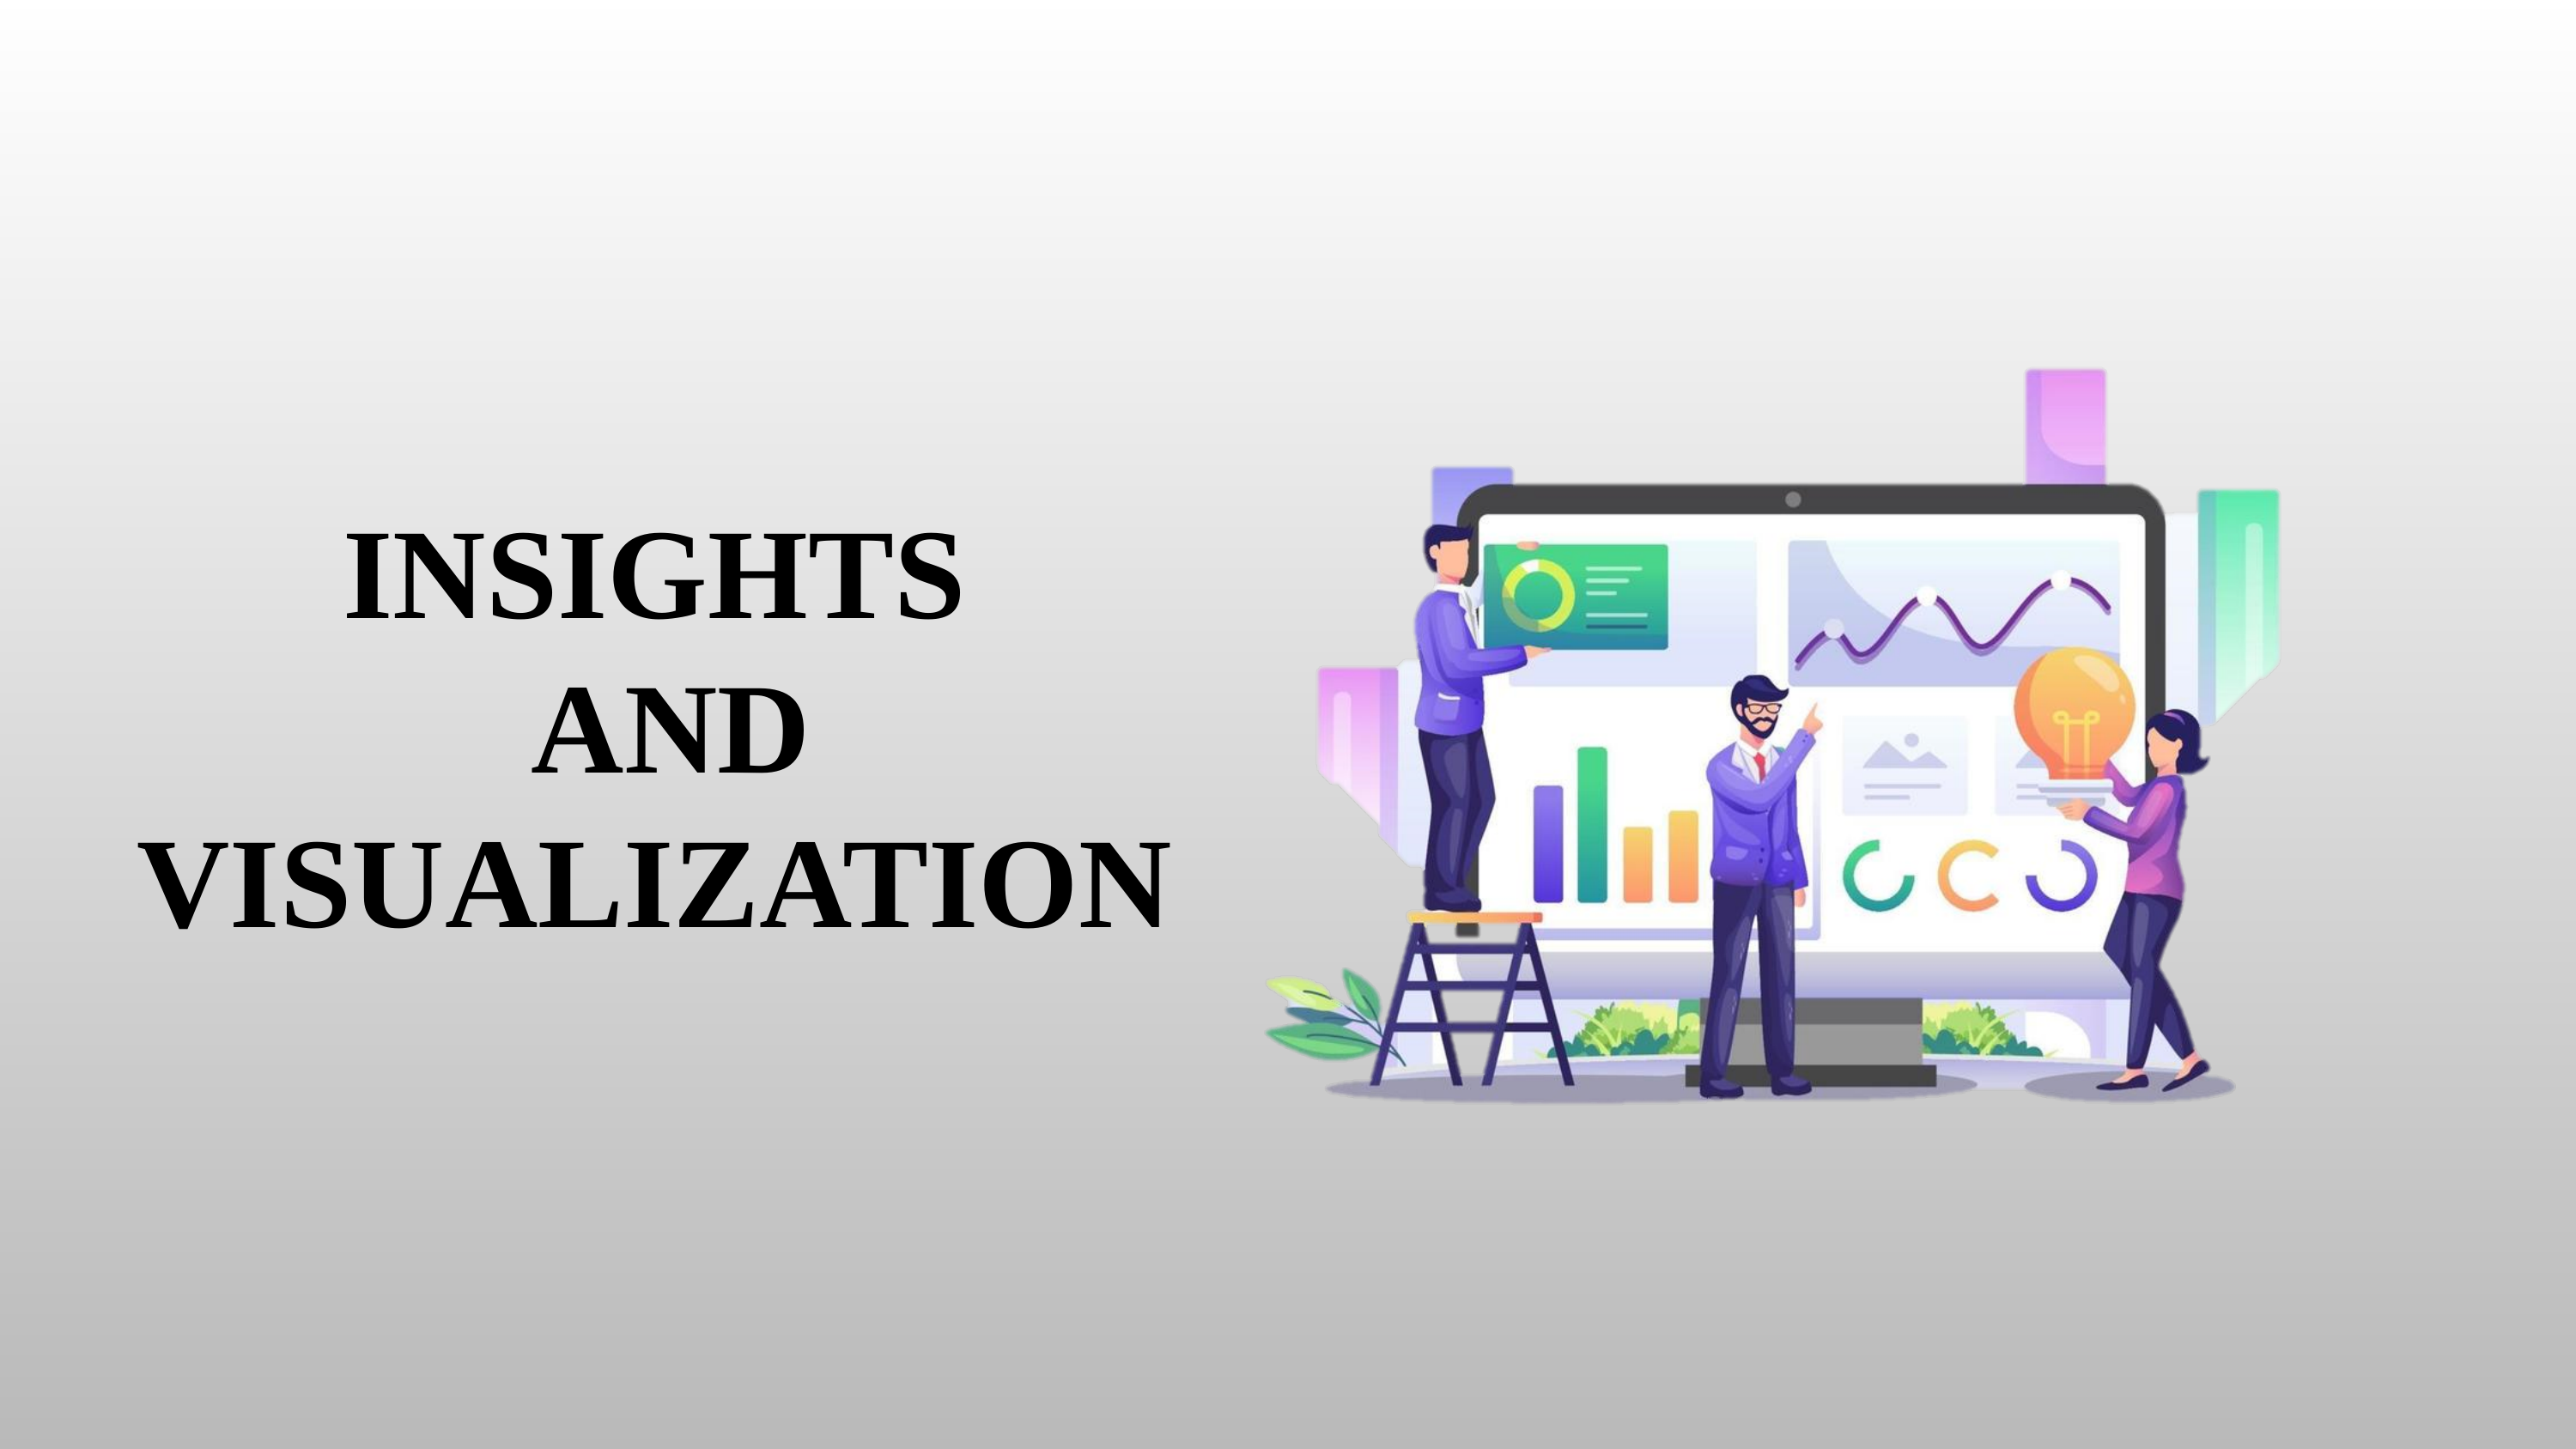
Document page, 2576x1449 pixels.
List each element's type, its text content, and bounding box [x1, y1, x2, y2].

text_box INSIGHTS AND VISUALIZATION [64, 483, 1110, 961]
picture [1115, 187, 2512, 1304]
